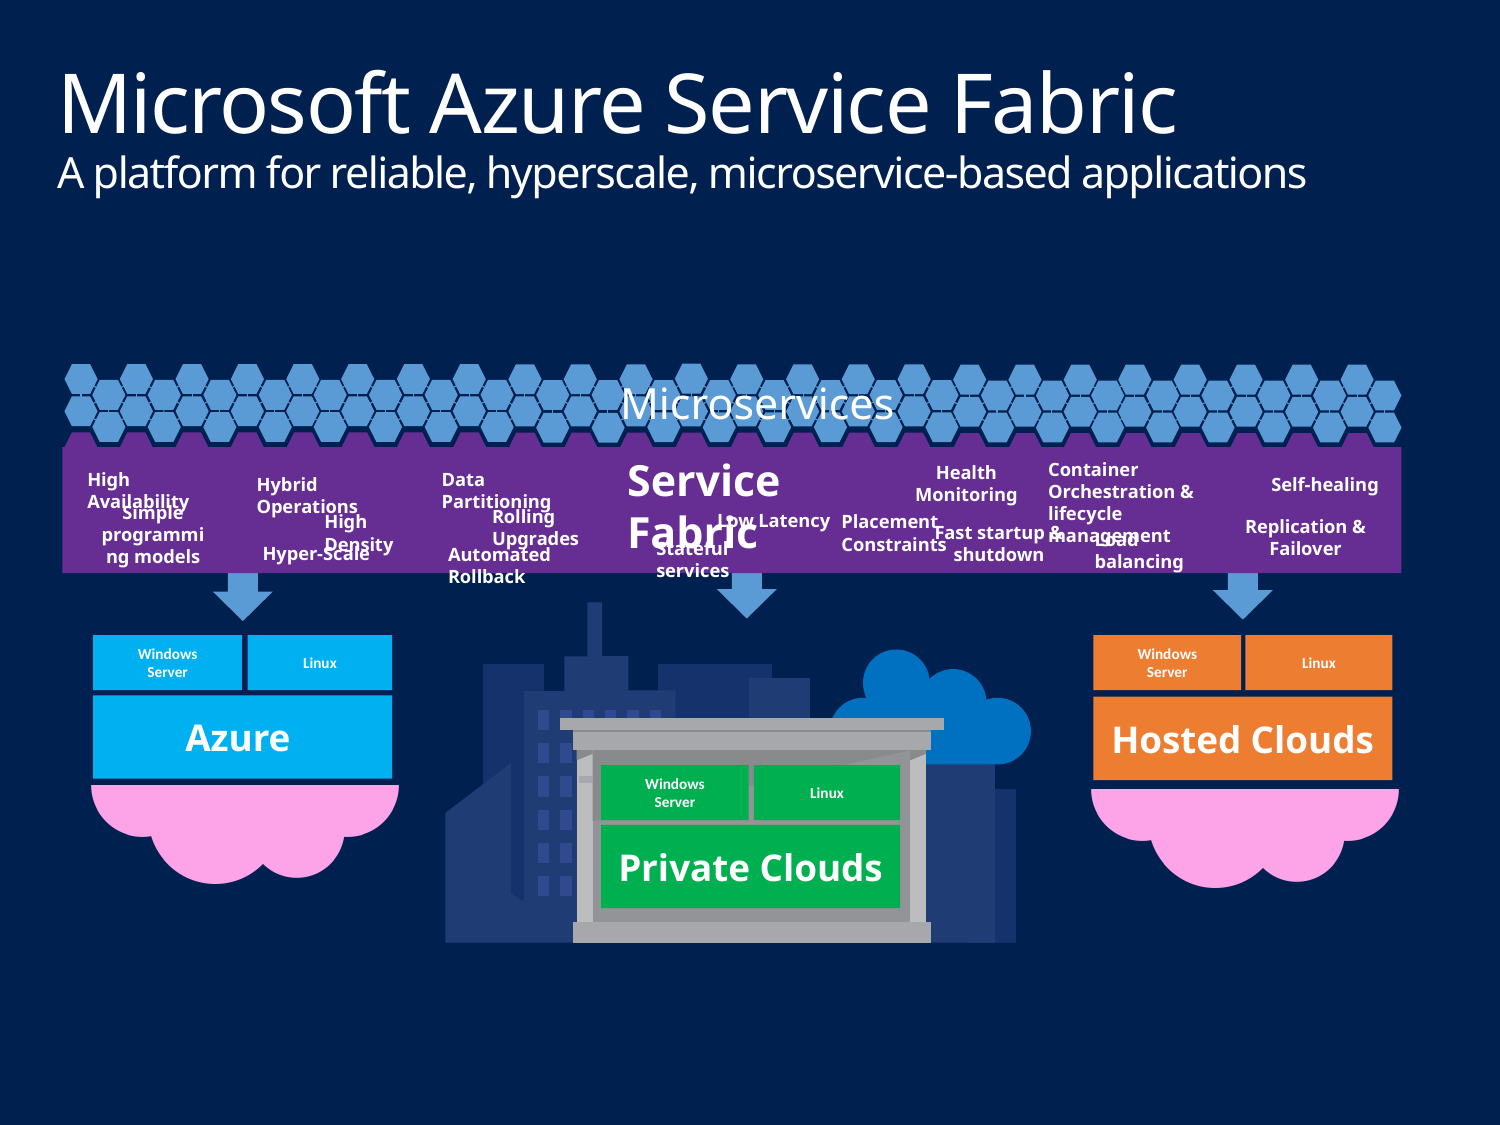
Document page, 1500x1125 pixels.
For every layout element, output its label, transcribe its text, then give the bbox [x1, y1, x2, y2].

text_box Replication & Failover [1211, 508, 1400, 567]
text_box [119, 432, 153, 447]
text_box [886, 411, 913, 429]
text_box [1079, 378, 1105, 395]
text_box [804, 562, 1079, 574]
text_box [397, 364, 430, 378]
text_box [885, 377, 915, 397]
text_box [286, 432, 320, 447]
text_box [302, 378, 329, 394]
text_box [342, 364, 374, 378]
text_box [718, 377, 747, 397]
text_box [787, 436, 819, 446]
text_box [609, 411, 635, 429]
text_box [581, 394, 608, 411]
text_box [1258, 429, 1290, 443]
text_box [1163, 397, 1189, 411]
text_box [1301, 412, 1328, 429]
text_box [425, 428, 458, 442]
text_box [176, 364, 209, 378]
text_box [1217, 378, 1245, 397]
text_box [1134, 412, 1161, 429]
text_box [331, 411, 357, 428]
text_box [635, 378, 662, 394]
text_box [1218, 397, 1245, 411]
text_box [90, 634, 400, 884]
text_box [524, 411, 552, 429]
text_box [413, 411, 440, 428]
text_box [498, 411, 524, 429]
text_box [414, 394, 441, 411]
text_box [109, 411, 136, 428]
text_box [470, 394, 497, 411]
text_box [165, 396, 191, 411]
text_box Simple programming models [81, 493, 225, 575]
text_box [1036, 429, 1069, 443]
text_box Hyper-Scale [247, 535, 391, 572]
text_box [175, 432, 209, 447]
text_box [664, 411, 691, 429]
text_box [897, 436, 931, 447]
text_box [481, 428, 513, 442]
text_box [1341, 433, 1374, 447]
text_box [775, 411, 802, 429]
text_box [524, 378, 552, 394]
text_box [1026, 395, 1053, 412]
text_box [746, 411, 773, 429]
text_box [1247, 395, 1274, 412]
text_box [998, 411, 1024, 429]
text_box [440, 377, 469, 396]
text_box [1328, 378, 1356, 397]
text_box [1341, 364, 1373, 378]
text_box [831, 397, 857, 411]
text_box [969, 412, 996, 429]
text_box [775, 397, 801, 411]
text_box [1051, 378, 1079, 397]
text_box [191, 378, 219, 394]
text_box Fast startup & shutdown [918, 513, 1079, 573]
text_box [444, 602, 1032, 943]
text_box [746, 379, 773, 394]
text_box Self-healing [1256, 465, 1426, 503]
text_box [970, 395, 998, 412]
text_box [679, 363, 704, 369]
text_box [1091, 429, 1124, 443]
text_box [498, 397, 524, 411]
text_box [1174, 433, 1208, 447]
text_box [1108, 411, 1134, 429]
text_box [357, 411, 384, 428]
text_box [1212, 574, 1273, 620]
text_box [287, 364, 319, 378]
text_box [1356, 412, 1384, 429]
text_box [331, 396, 356, 411]
text_box Load balancing [1079, 520, 1242, 580]
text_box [1245, 378, 1273, 395]
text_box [1189, 412, 1217, 429]
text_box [1245, 412, 1273, 429]
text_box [274, 377, 303, 396]
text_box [1274, 411, 1301, 429]
text_box Automated Rollback [433, 535, 619, 595]
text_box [136, 411, 163, 428]
text_box [1009, 433, 1042, 447]
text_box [942, 411, 969, 429]
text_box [1274, 397, 1300, 411]
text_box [609, 397, 635, 411]
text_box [384, 377, 414, 396]
text_box [953, 433, 987, 447]
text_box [720, 397, 746, 411]
text_box [64, 364, 98, 394]
text_box [1385, 380, 1402, 411]
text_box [468, 411, 495, 428]
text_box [773, 377, 803, 397]
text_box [804, 394, 831, 411]
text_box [859, 394, 886, 411]
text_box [1189, 378, 1217, 395]
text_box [1330, 397, 1356, 411]
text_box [357, 378, 384, 394]
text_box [553, 411, 580, 429]
text_box [259, 428, 292, 442]
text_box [664, 397, 690, 411]
text_box [1230, 364, 1262, 378]
title Microsoft Azure Service Fabric A platform for reliable, hyperscale, microservice-based applications [33, 47, 1468, 196]
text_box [1191, 395, 1218, 412]
text_box Hybrid Operations [241, 465, 412, 525]
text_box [748, 394, 775, 411]
text_box Service Fabric [612, 446, 892, 565]
text_box [64, 432, 98, 447]
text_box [1330, 411, 1356, 429]
text_box [791, 364, 815, 369]
text_box [981, 429, 1014, 443]
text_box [191, 411, 219, 428]
text_box [873, 436, 899, 443]
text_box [1136, 395, 1163, 412]
text_box [509, 432, 542, 447]
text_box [913, 378, 940, 394]
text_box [304, 394, 330, 411]
text_box [1146, 429, 1179, 443]
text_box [108, 377, 137, 396]
text_box Microservices [605, 369, 941, 379]
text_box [691, 378, 718, 394]
text_box [954, 364, 986, 378]
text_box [193, 394, 220, 411]
text_box [707, 436, 732, 443]
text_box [109, 396, 135, 411]
text_box [92, 428, 125, 442]
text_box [82, 394, 109, 411]
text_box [1053, 411, 1079, 429]
text_box [1285, 364, 1318, 378]
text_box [662, 377, 691, 397]
text_box Stateful services [641, 530, 804, 589]
text_box [212, 574, 273, 622]
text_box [302, 411, 329, 428]
text_box [735, 364, 759, 369]
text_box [386, 396, 412, 411]
text_box [1119, 433, 1152, 447]
text_box [731, 436, 763, 446]
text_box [942, 397, 968, 411]
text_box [637, 394, 664, 411]
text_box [1079, 412, 1105, 429]
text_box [1053, 397, 1079, 411]
text_box [1009, 364, 1041, 378]
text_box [857, 411, 885, 429]
text_box [369, 428, 402, 442]
text_box [536, 429, 569, 443]
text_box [1024, 378, 1051, 395]
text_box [358, 394, 386, 411]
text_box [386, 411, 413, 428]
text_box [762, 436, 787, 443]
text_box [915, 394, 942, 411]
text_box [802, 378, 829, 394]
text_box [676, 436, 708, 446]
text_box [829, 377, 859, 397]
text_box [80, 411, 108, 428]
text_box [1081, 395, 1108, 412]
text_box [929, 429, 958, 443]
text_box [468, 378, 495, 394]
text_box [248, 394, 275, 411]
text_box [1090, 634, 1400, 888]
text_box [969, 378, 996, 395]
text_box [564, 432, 598, 447]
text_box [552, 377, 581, 397]
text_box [1303, 395, 1330, 412]
text_box [509, 364, 541, 378]
text_box High Availability [72, 461, 221, 520]
text_box High Density [309, 503, 440, 562]
text_box [64, 396, 80, 427]
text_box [136, 378, 163, 394]
text_box [453, 432, 487, 447]
text_box [619, 565, 641, 574]
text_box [831, 411, 857, 429]
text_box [720, 411, 746, 429]
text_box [1134, 378, 1161, 395]
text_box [692, 394, 719, 411]
text_box [1230, 433, 1263, 447]
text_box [1356, 378, 1386, 396]
text_box [1285, 433, 1318, 447]
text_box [1161, 378, 1189, 397]
text_box [314, 428, 347, 442]
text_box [220, 411, 247, 428]
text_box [413, 378, 440, 394]
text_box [165, 411, 191, 428]
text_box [996, 378, 1024, 397]
text_box [1064, 364, 1096, 378]
text_box [62, 447, 612, 574]
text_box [526, 394, 553, 411]
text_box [580, 378, 607, 394]
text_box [137, 394, 164, 411]
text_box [1301, 378, 1328, 395]
text_box [818, 436, 843, 443]
text_box [230, 432, 264, 447]
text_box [276, 411, 302, 428]
text_box Data Partitioning [426, 460, 591, 520]
text_box [716, 589, 777, 602]
text_box [231, 364, 264, 378]
text_box [1202, 429, 1234, 443]
text_box [592, 429, 621, 443]
text_box Health Monitoring [885, 453, 1048, 513]
text_box [341, 432, 375, 447]
text_box [1174, 364, 1206, 378]
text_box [940, 377, 970, 397]
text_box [276, 396, 301, 411]
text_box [998, 397, 1024, 411]
text_box [892, 447, 1402, 574]
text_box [247, 378, 274, 394]
text_box [396, 432, 430, 447]
text_box [842, 436, 875, 446]
text_box Placement Constraints [826, 503, 991, 562]
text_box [1108, 397, 1134, 411]
text_box [620, 436, 653, 446]
text_box [651, 436, 676, 443]
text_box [1163, 411, 1189, 429]
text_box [329, 377, 358, 396]
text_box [1218, 411, 1245, 429]
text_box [442, 396, 468, 411]
text_box [203, 428, 236, 442]
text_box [635, 411, 662, 429]
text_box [1024, 412, 1051, 429]
text_box [564, 364, 597, 378]
text_box [1063, 433, 1097, 447]
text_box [886, 397, 913, 411]
text_box [453, 364, 486, 378]
text_box Container Orchestration & lifecycle management [1033, 451, 1244, 554]
text_box [1119, 364, 1151, 378]
text_box [1369, 412, 1402, 443]
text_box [1273, 378, 1301, 397]
text_box Low Latency [702, 501, 864, 539]
text_box Microservices [605, 429, 941, 436]
text_box [846, 364, 870, 369]
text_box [691, 411, 718, 429]
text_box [495, 378, 524, 397]
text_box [1358, 395, 1385, 412]
text_box [1313, 429, 1346, 443]
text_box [247, 411, 274, 428]
text_box [624, 364, 648, 369]
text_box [1105, 378, 1134, 397]
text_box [220, 396, 246, 411]
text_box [607, 377, 636, 397]
text_box [902, 364, 926, 369]
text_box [80, 378, 108, 394]
text_box [148, 428, 181, 442]
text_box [553, 397, 579, 411]
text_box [802, 411, 829, 429]
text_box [913, 411, 940, 429]
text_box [580, 411, 607, 429]
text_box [857, 378, 885, 394]
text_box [219, 377, 248, 396]
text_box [442, 411, 468, 428]
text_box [163, 377, 192, 396]
text_box [120, 364, 153, 378]
text_box Rolling Upgrades [477, 498, 639, 557]
